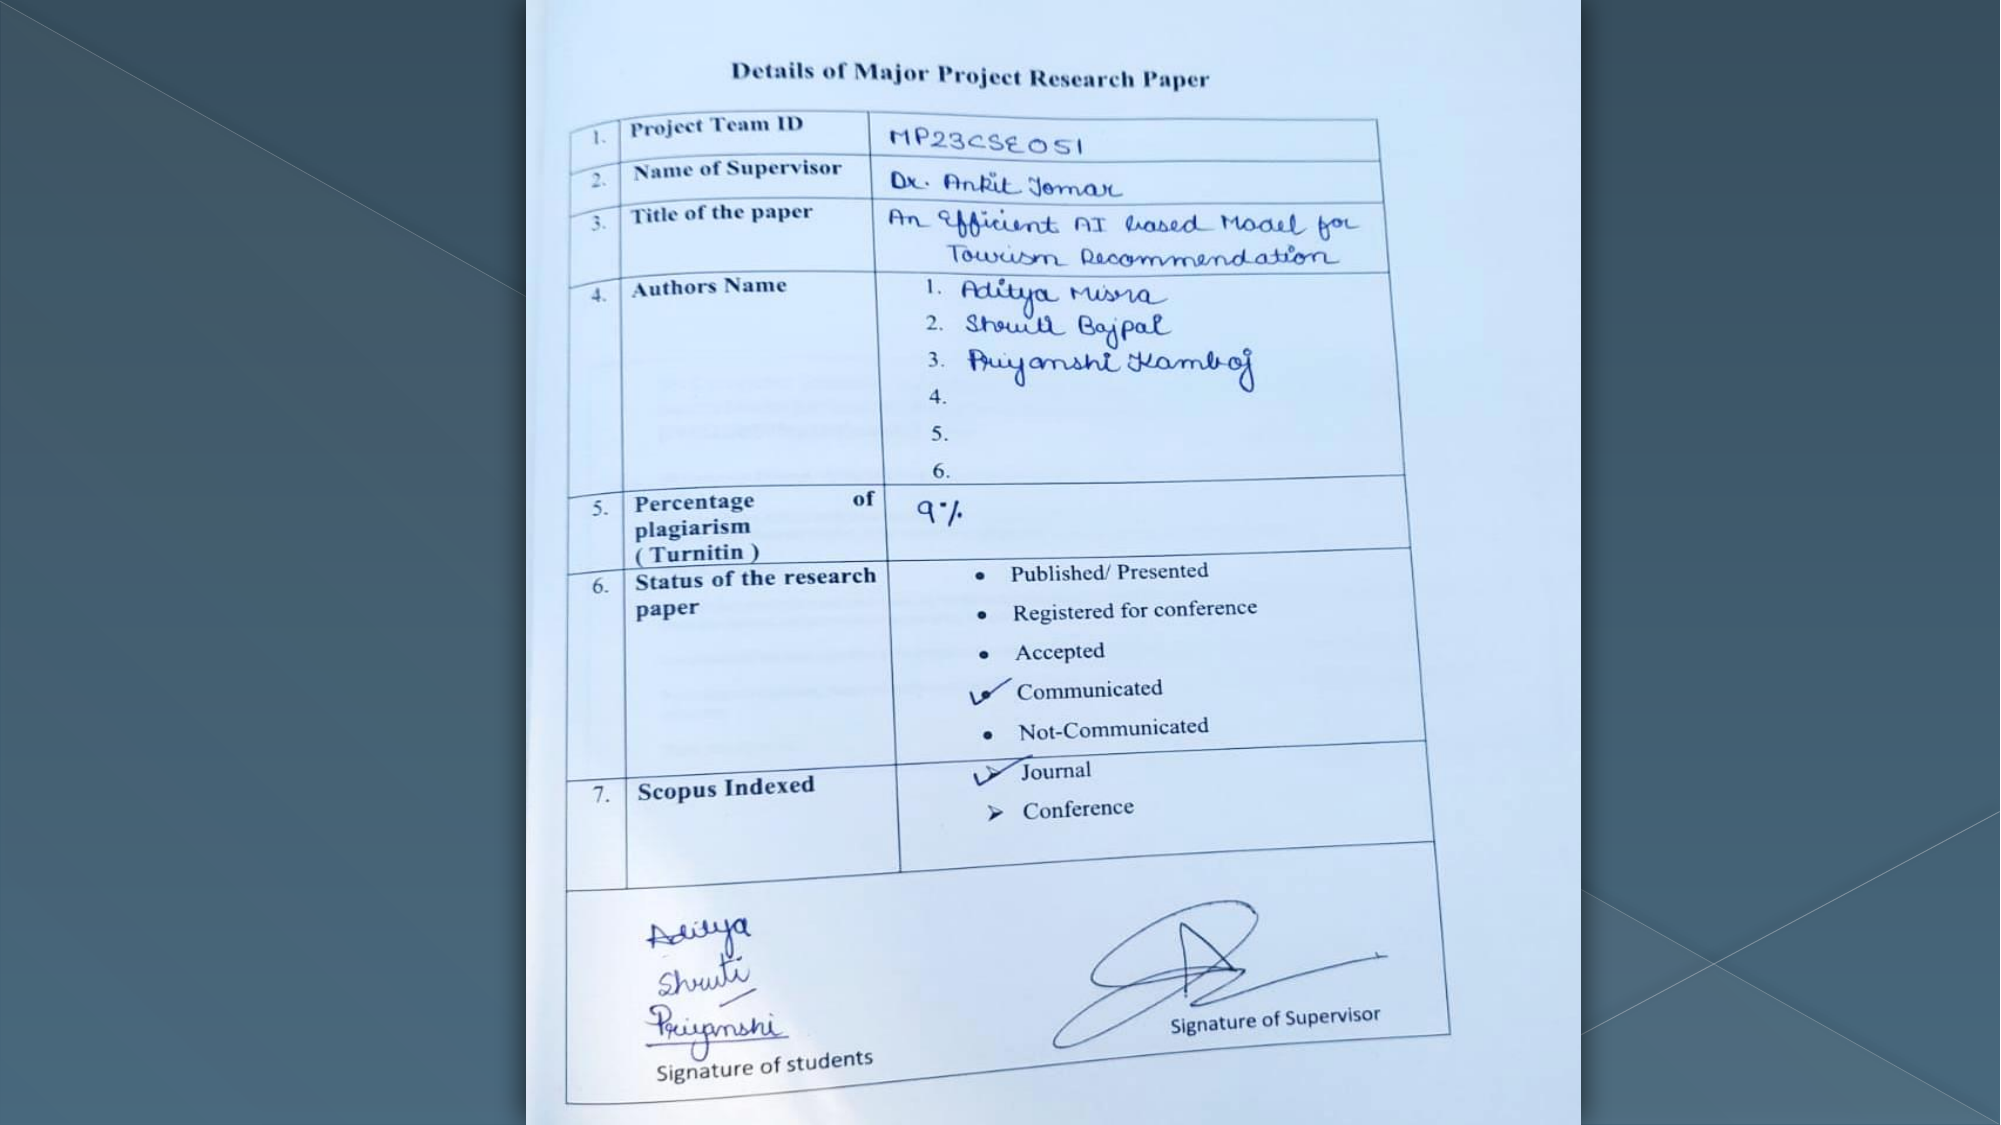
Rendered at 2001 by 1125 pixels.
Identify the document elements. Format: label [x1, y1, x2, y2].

picture [525, 0, 1581, 1125]
